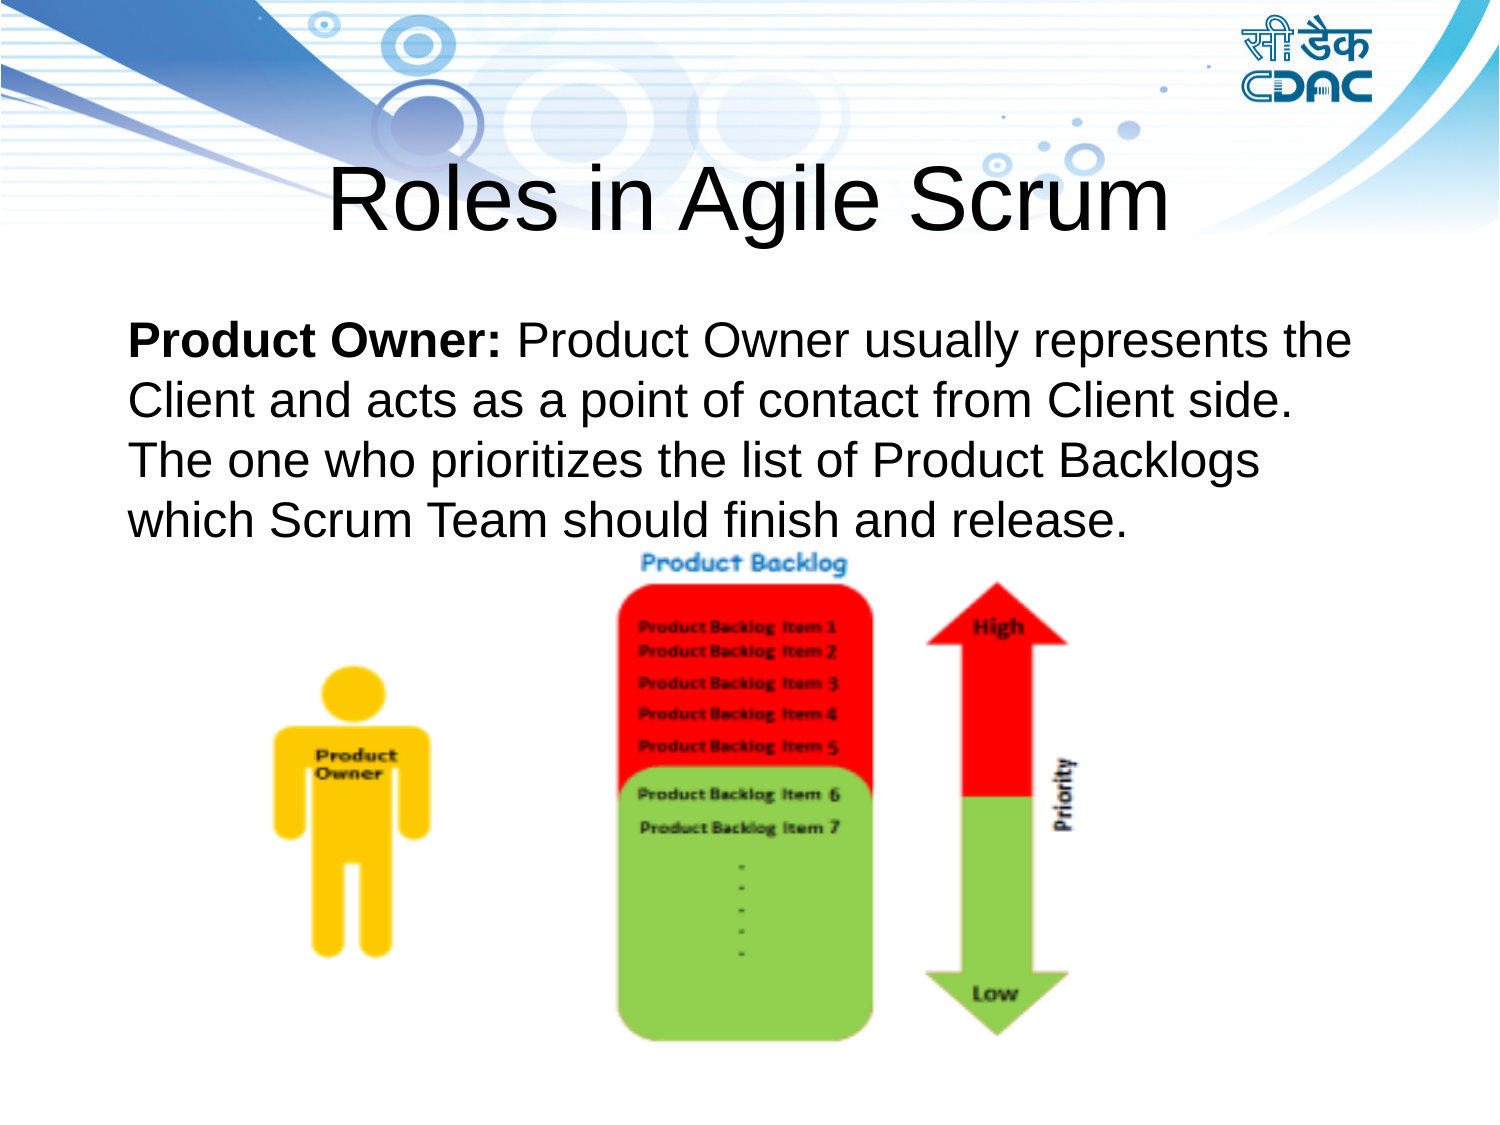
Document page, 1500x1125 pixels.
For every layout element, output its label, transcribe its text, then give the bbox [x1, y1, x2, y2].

picture [262, 543, 1100, 1069]
list Product Owner: Product Owner usually represents the Client and acts as a point of contact from Client side. The one who prioritizes the list of Product Backlogs which Scrum Team should finish and release. [112, 299, 1388, 1000]
title Roles in Agile Scrum [112, 99, 1388, 288]
picture [1, 0, 1499, 335]
